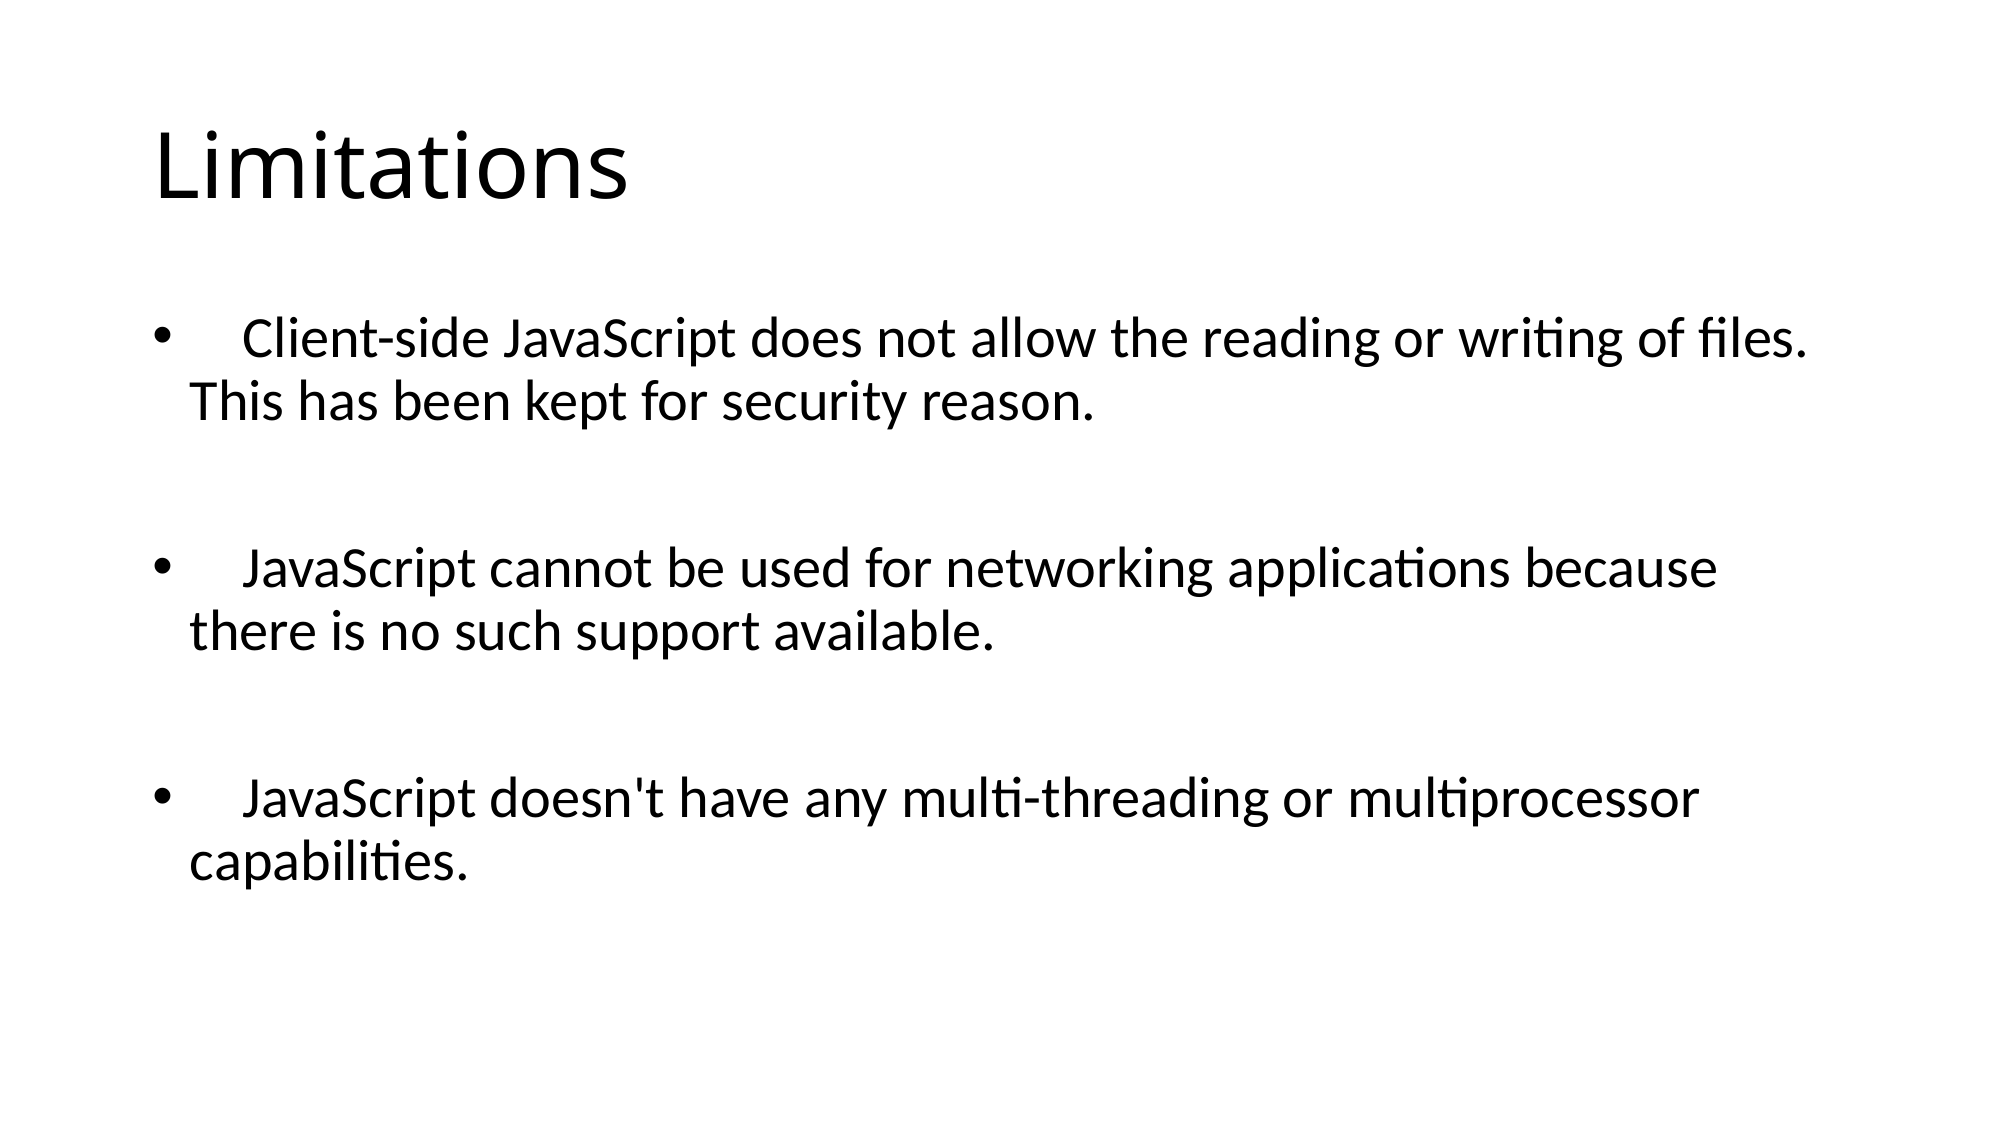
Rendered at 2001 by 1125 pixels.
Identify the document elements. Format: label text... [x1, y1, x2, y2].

list Client-side JavaScript does not allow the reading or writing of files. This has been kept for security reason. JavaScript cannot be used for networking applications because there is no such support available. JavaScript doesn't have any multi-threading or multiprocessor capabilities. [137, 299, 1863, 1014]
title Limitations [137, 59, 1863, 278]
